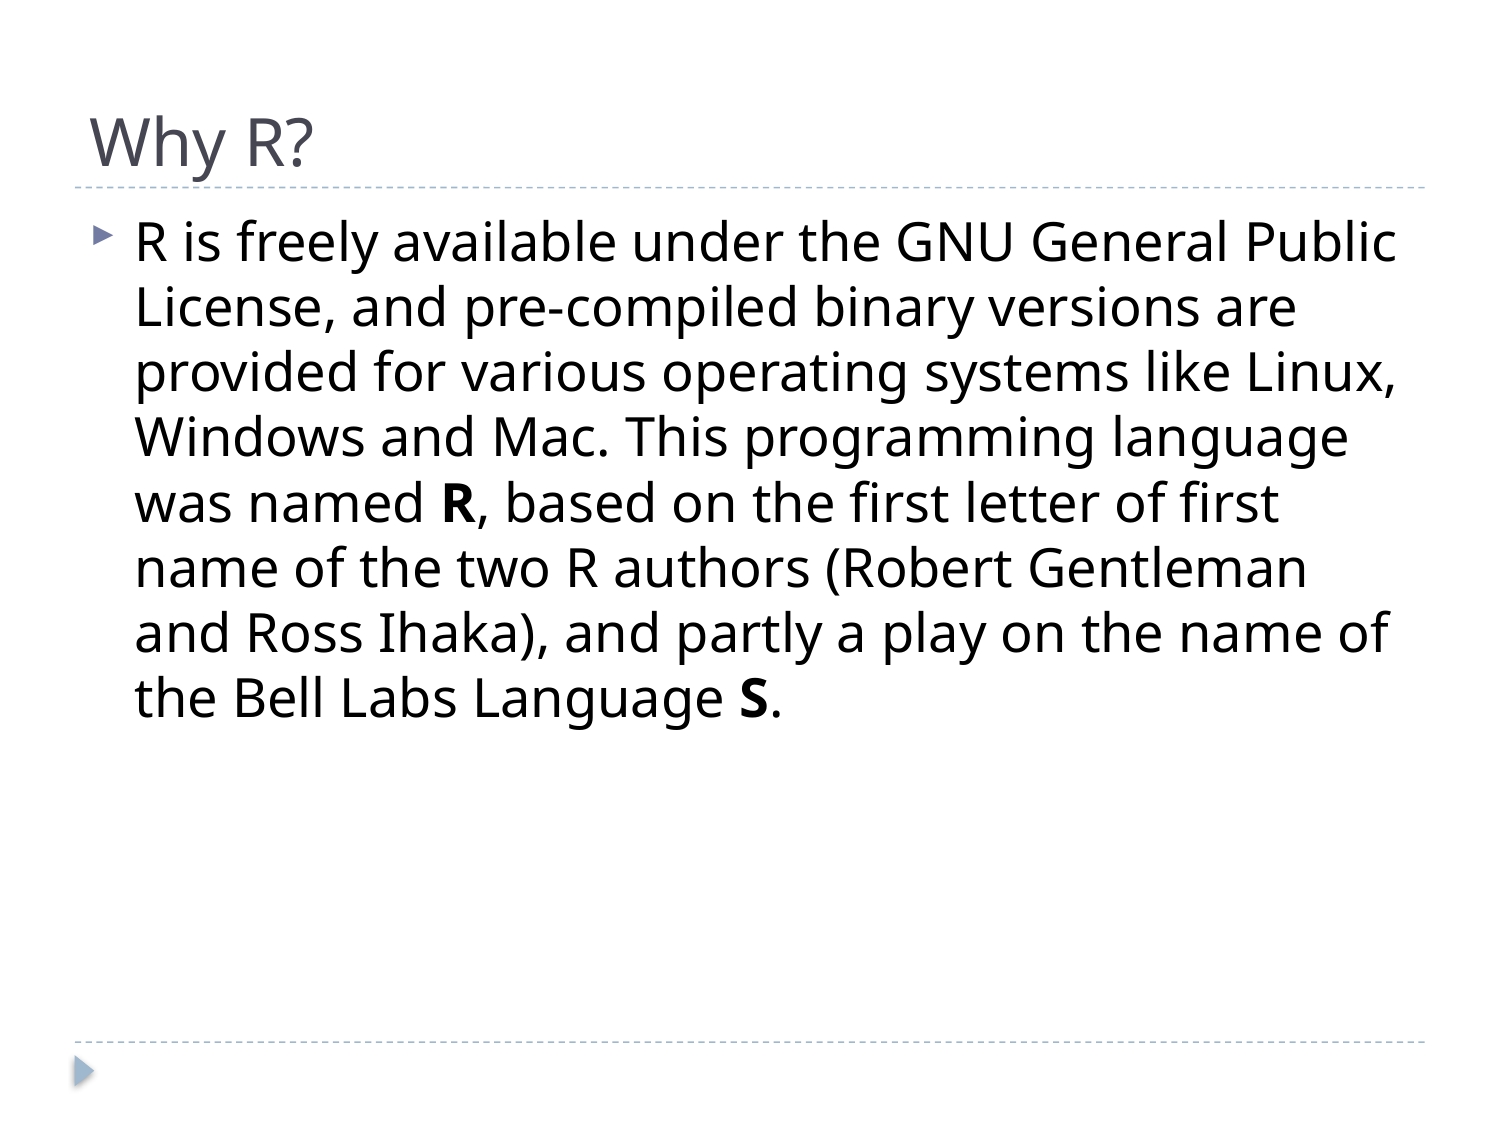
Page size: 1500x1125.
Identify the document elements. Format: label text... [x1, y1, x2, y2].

title Why R? [75, 24, 1425, 188]
list R is freely available under the GNU General Public License, and pre-compiled binary versions are provided for various operating systems like Linux, Windows and Mac. This programming language was named R, based on the first letter of first name of the two R authors (Robert Gentleman and Ross Ihaka), and partly a play on the name of the Bell Labs Language S. [75, 200, 1425, 1010]
